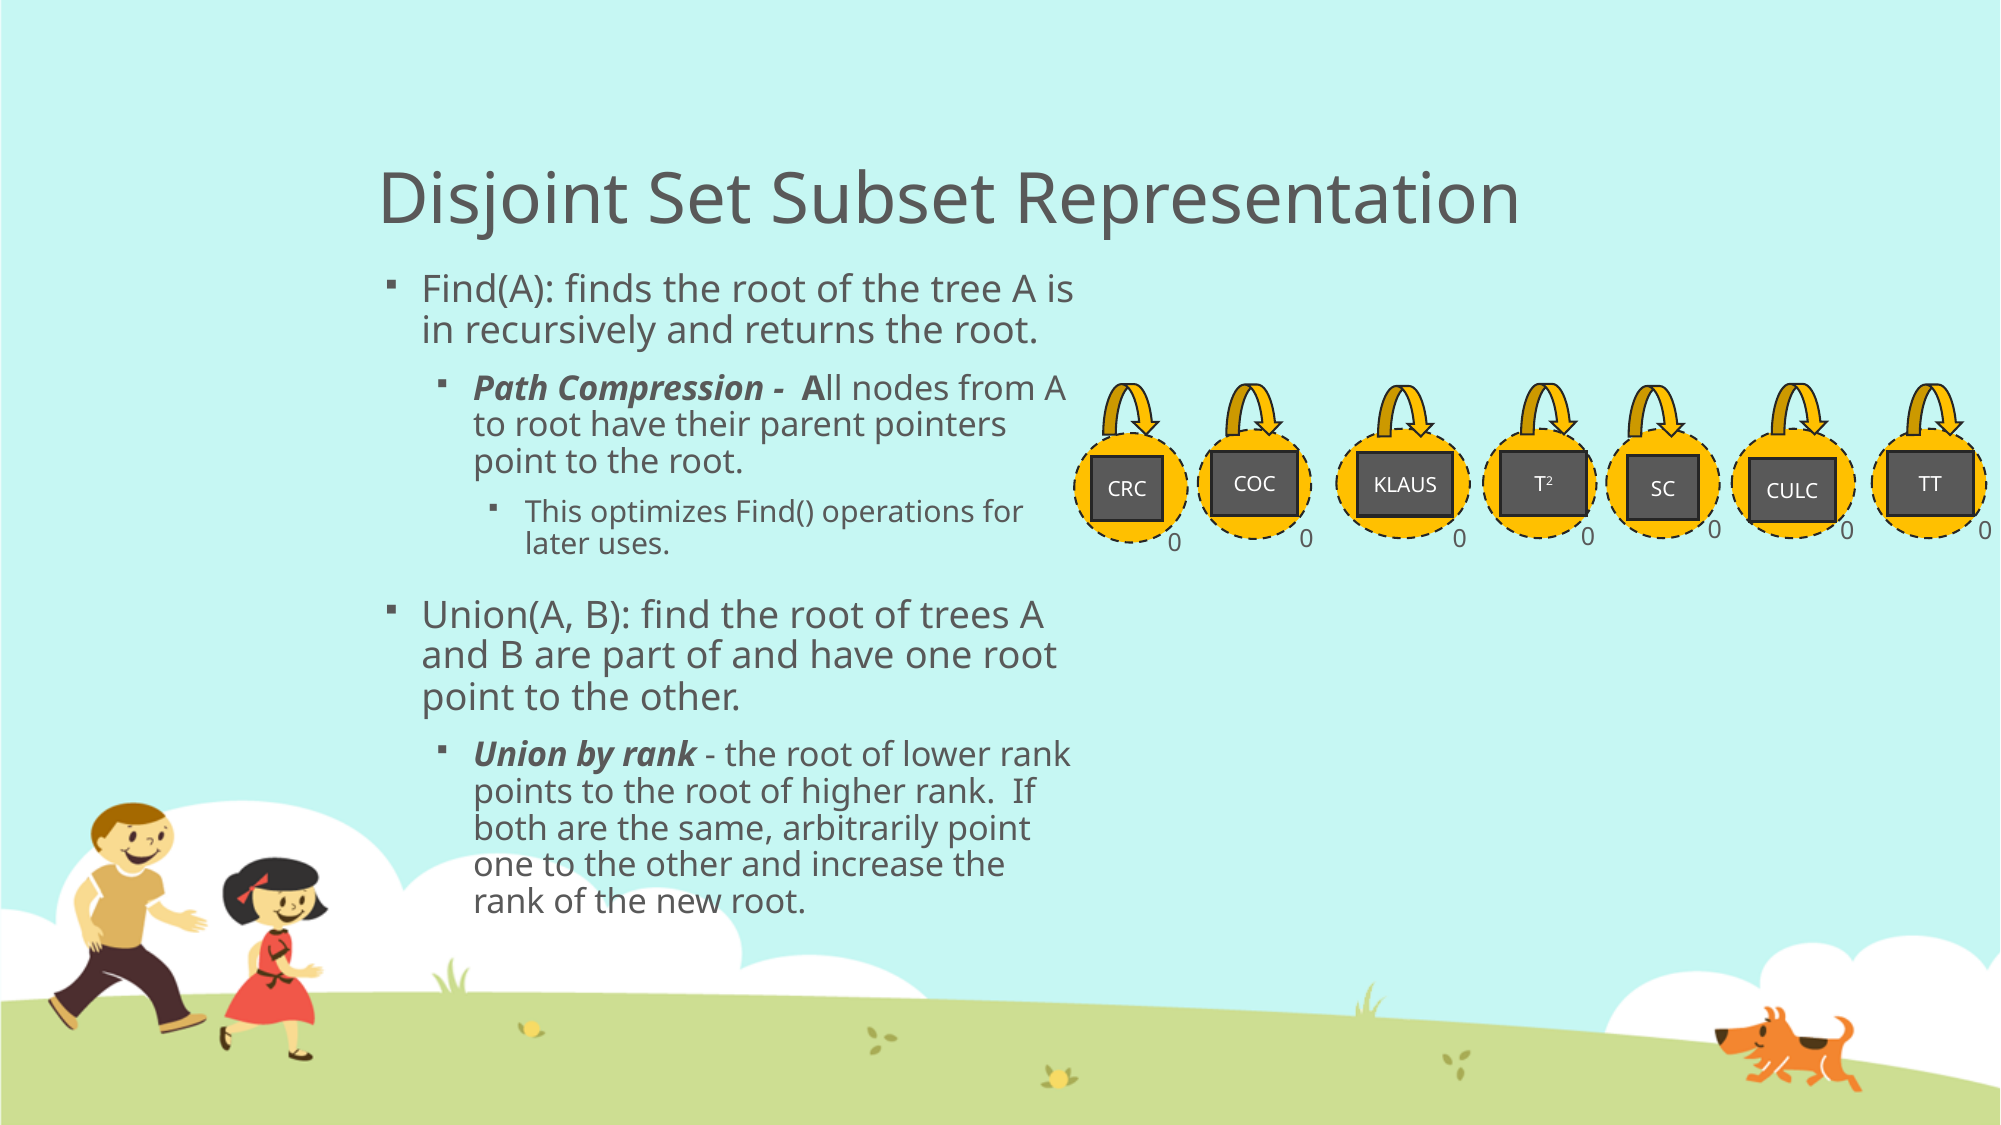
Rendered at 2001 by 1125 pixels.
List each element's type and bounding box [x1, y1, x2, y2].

text_box [1336, 384, 1482, 561]
text_box [1483, 382, 1870, 558]
text_box [1871, 383, 2000, 553]
title [362, 50, 1900, 247]
list [362, 262, 1092, 938]
picture [0, 0, 2001, 1125]
text_box [1074, 383, 1329, 564]
